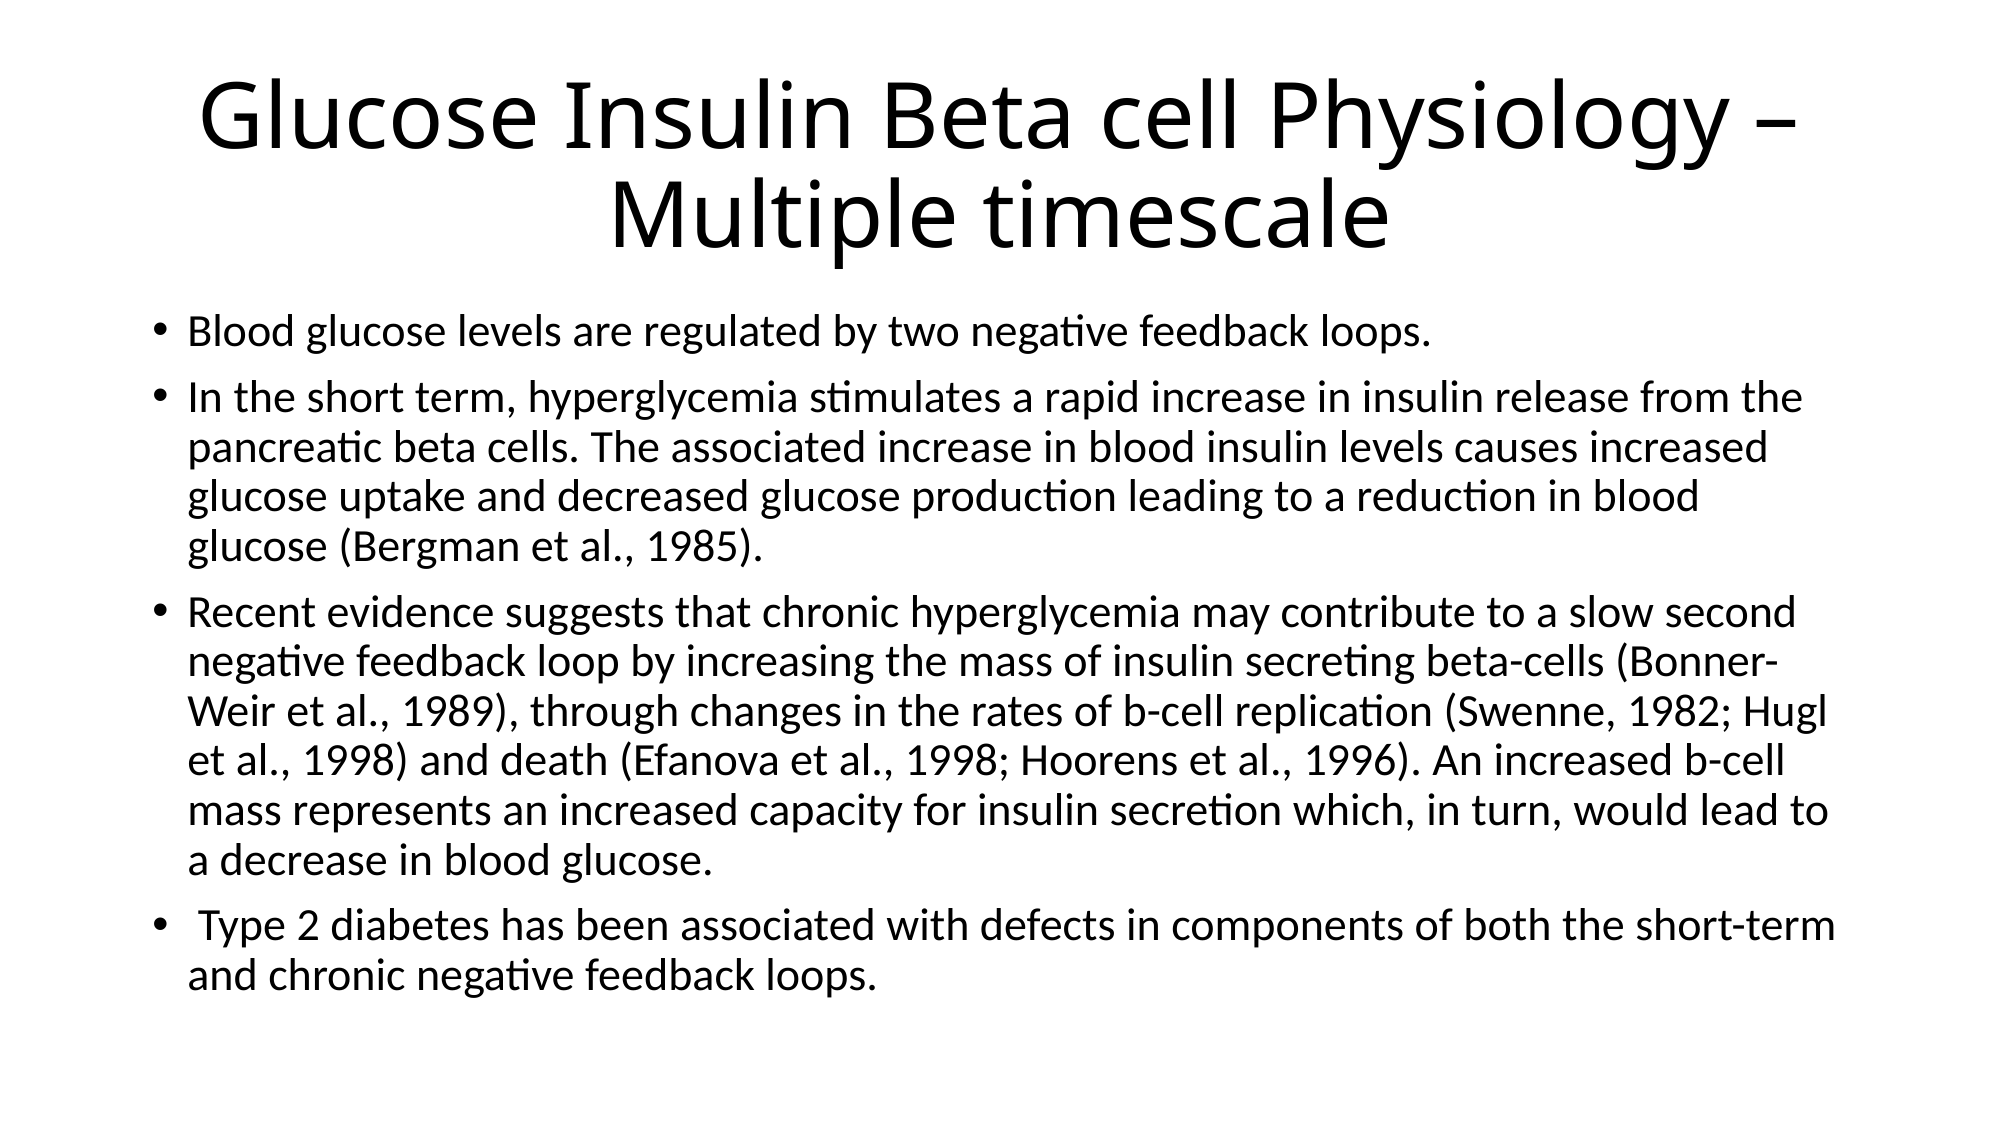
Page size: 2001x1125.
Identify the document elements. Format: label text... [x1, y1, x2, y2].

list Blood glucose levels are regulated by two negative feedback loops. In the short term, hyperglycemia stimulates a rapid increase in insulin release from the pancreatic beta cells. The associated increase in blood insulin levels causes increased glucose uptake and decreased glucose production leading to a reduction in blood glucose (Bergman et al., 1985). Recent evidence suggests that chronic hyperglycemia may contribute to a slow second negative feedback loop by increasing the mass of insulin secreting beta-cells (Bonner-Weir et al., 1989), through changes in the rates of b-cell replication (Swenne, 1982; Hugl et al., 1998) and death (Efanova et al., 1998; Hoorens et al., 1996). An increased b-cell mass represents an increased capacity for insulin secretion which, in turn, would lead to a decrease in blood glucose. Type 2 diabetes has been associated with defects in components of both the short-term and chronic negative feedback loops. [137, 299, 1863, 1014]
title Glucose Insulin Beta cell Physiology – Multiple timescale [137, 59, 1863, 278]
